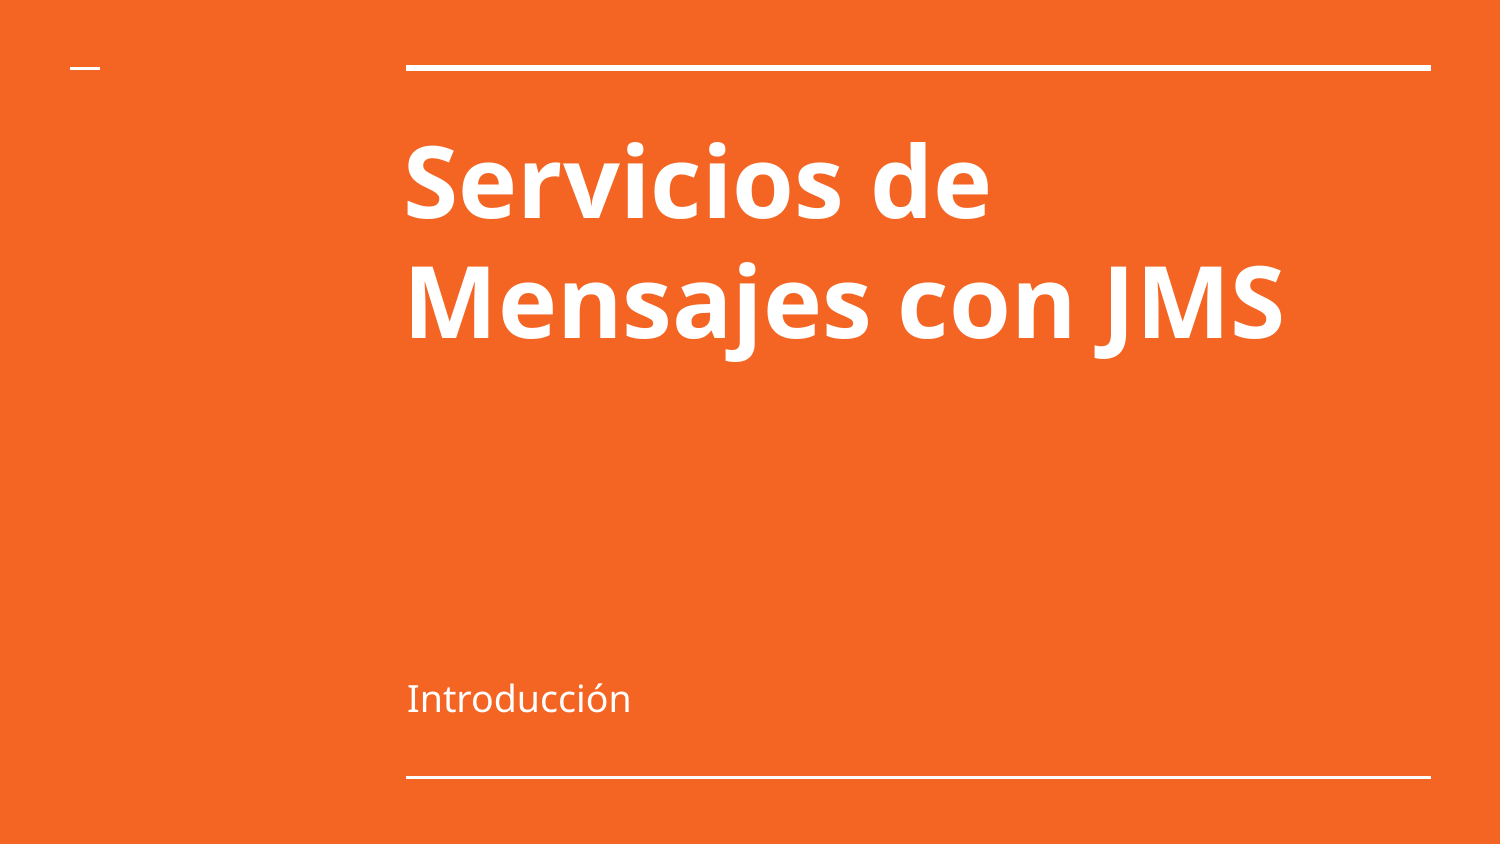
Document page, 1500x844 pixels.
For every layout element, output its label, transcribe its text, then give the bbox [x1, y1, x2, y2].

title Servicios de Mensajes con JMS [389, 103, 1428, 357]
subtitle Introducción [392, 531, 1431, 735]
